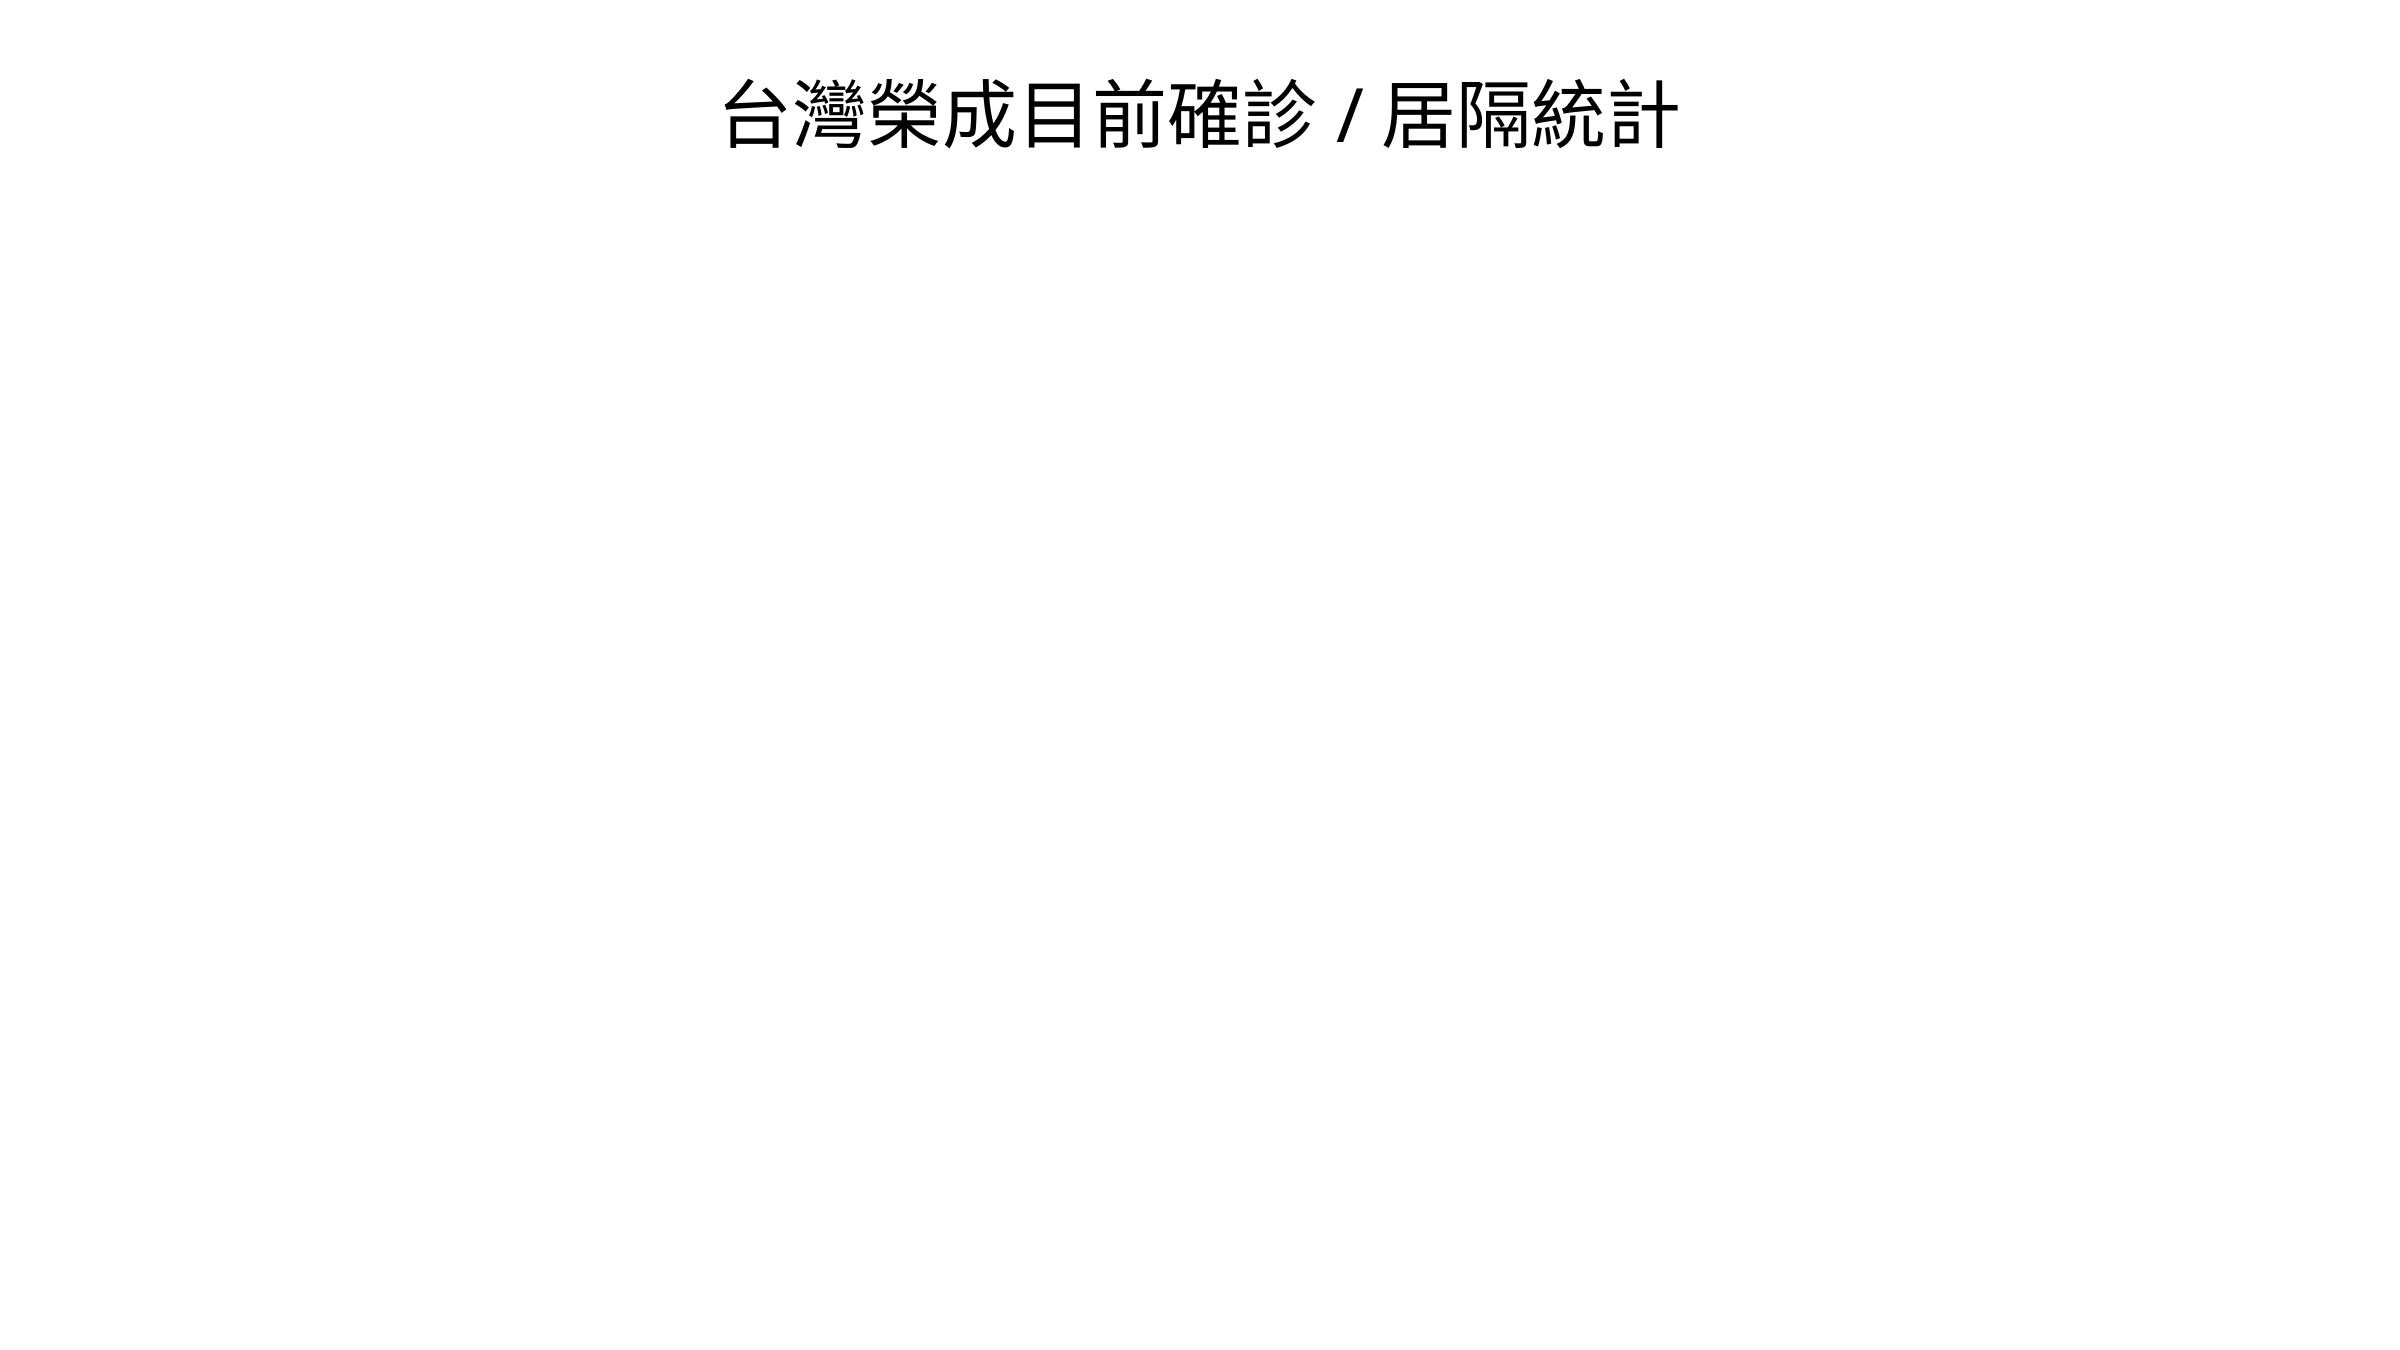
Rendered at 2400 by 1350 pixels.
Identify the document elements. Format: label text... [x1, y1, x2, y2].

text_box 台灣榮成目前確診/居隔統計 [703, 59, 1697, 165]
